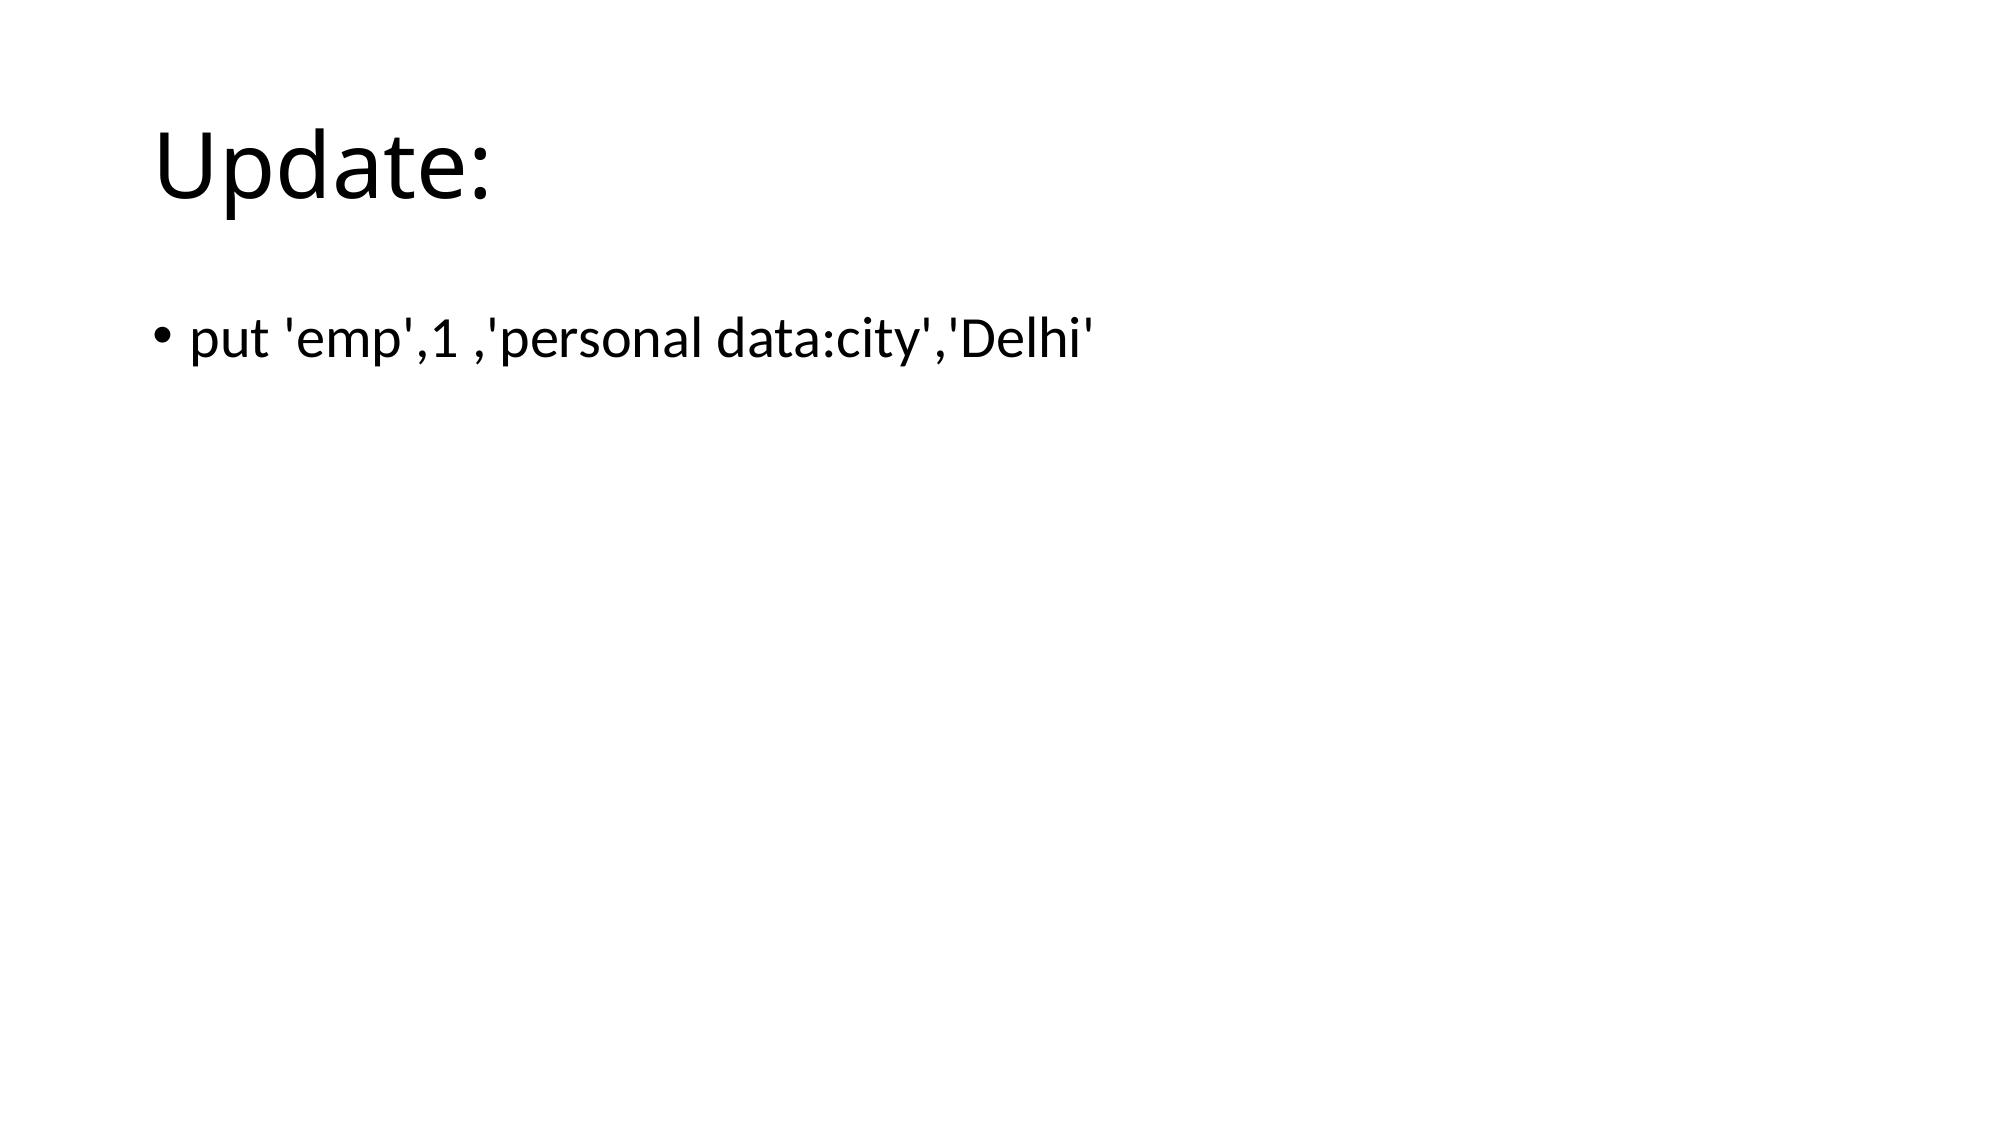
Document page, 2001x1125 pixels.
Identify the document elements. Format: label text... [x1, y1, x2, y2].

list put 'emp',1 ,'personal data:city','Delhi' [137, 299, 1863, 1014]
title Update: [137, 59, 1863, 278]
